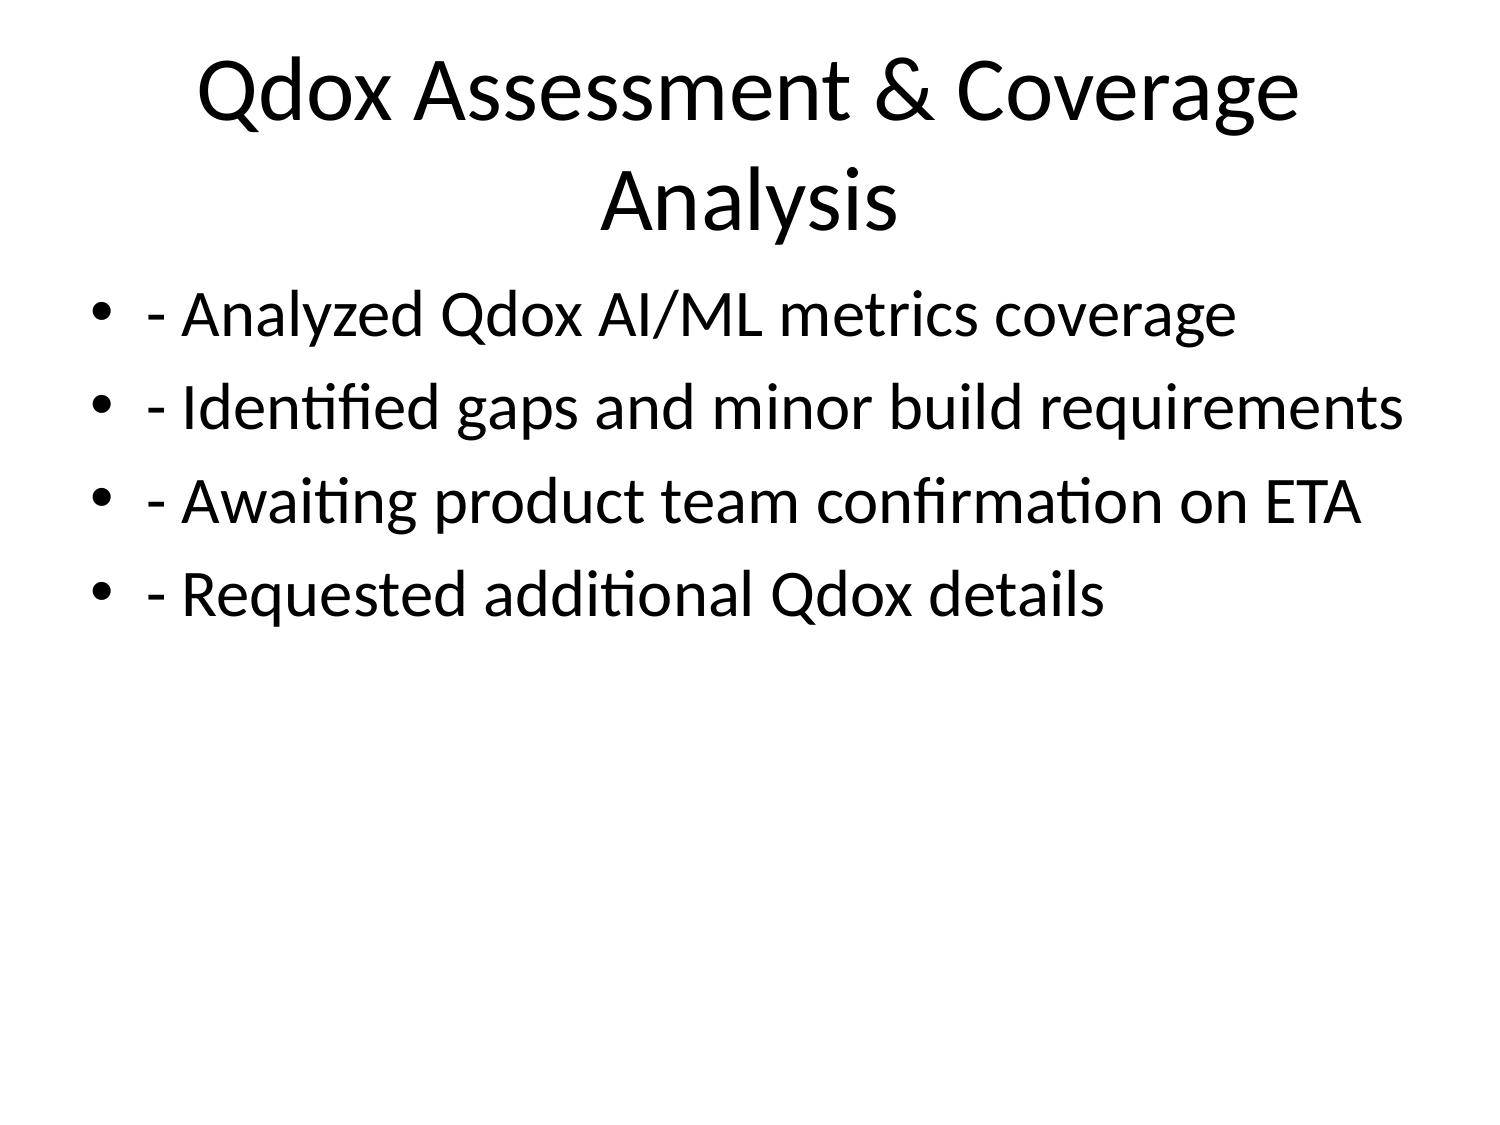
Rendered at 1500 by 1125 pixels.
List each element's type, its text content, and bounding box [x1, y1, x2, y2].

title Qdox Assessment & Coverage Analysis [75, 45, 1425, 233]
list - Analyzed Qdox AI/ML metrics coverage - Identified gaps and minor build requirements - Awaiting product team confirmation on ETA - Requested additional Qdox details [75, 262, 1425, 1005]
